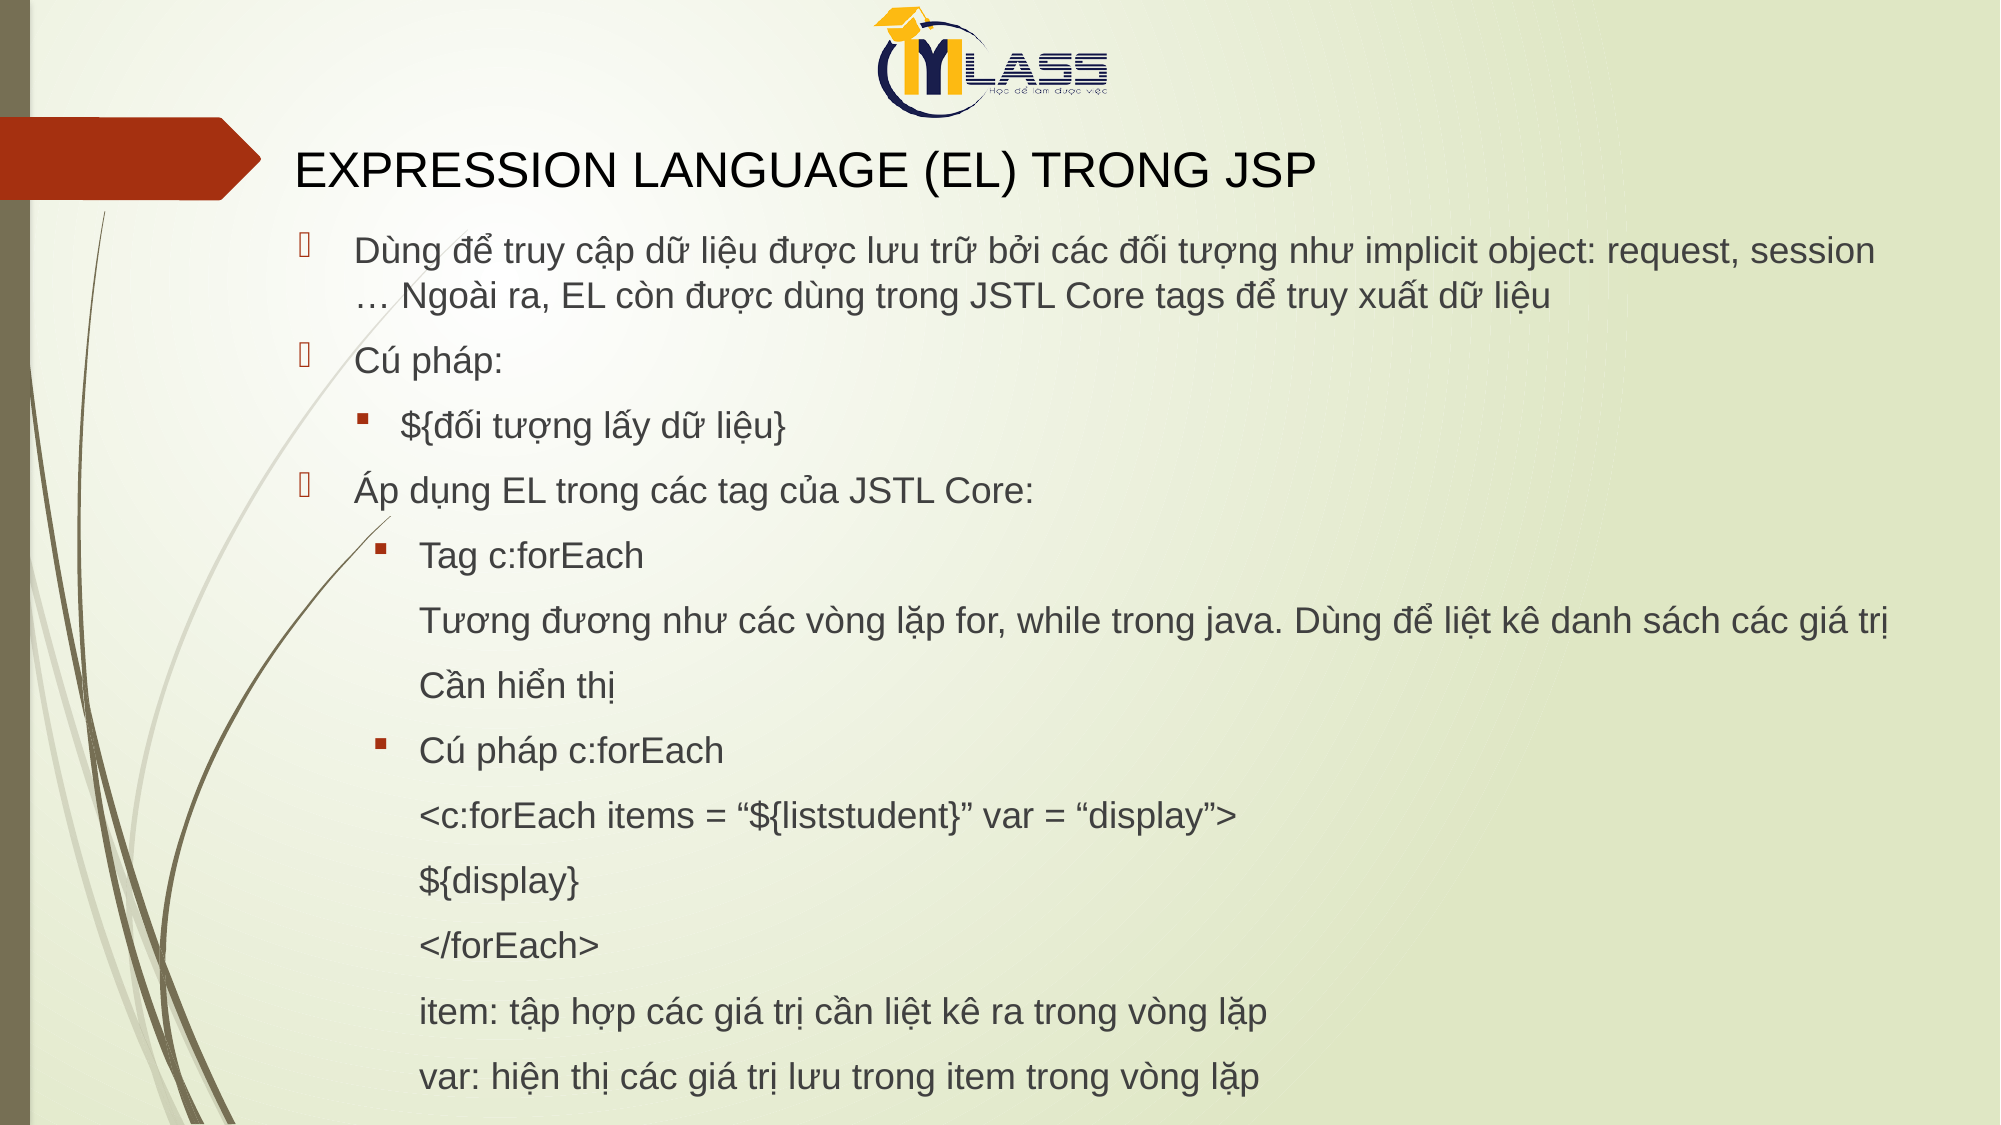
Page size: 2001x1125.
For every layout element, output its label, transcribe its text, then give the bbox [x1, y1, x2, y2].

list Dùng để truy cập dữ liệu được lưu trữ bởi các đối tượng như implicit object: request, session … Ngoài ra, EL còn được dùng trong JSTL Core tags để truy xuất dữ liệu Cú pháp: ${đối tượng lấy dữ liệu} Áp dụng EL trong các tag của JSTL Core: Tag c:forEach Tương đương như các vòng lặp for, while trong java. Dùng để liệt kê danh sách các giá trị Cần hiển thị Cú pháp c:forEach <c:forEach items = “${liststudent}” var = “display”> ${display} </forEach> item: tập hợp các giá trị cần liệt kê ra trong vòng lặp var: hiện thị các giá trị lưu trong item trong vòng lặp [283, 219, 1930, 1109]
picture [873, 6, 1107, 118]
text_box EXPRESSION LANGUAGE (EL) TRONG JSP [279, 130, 2000, 206]
